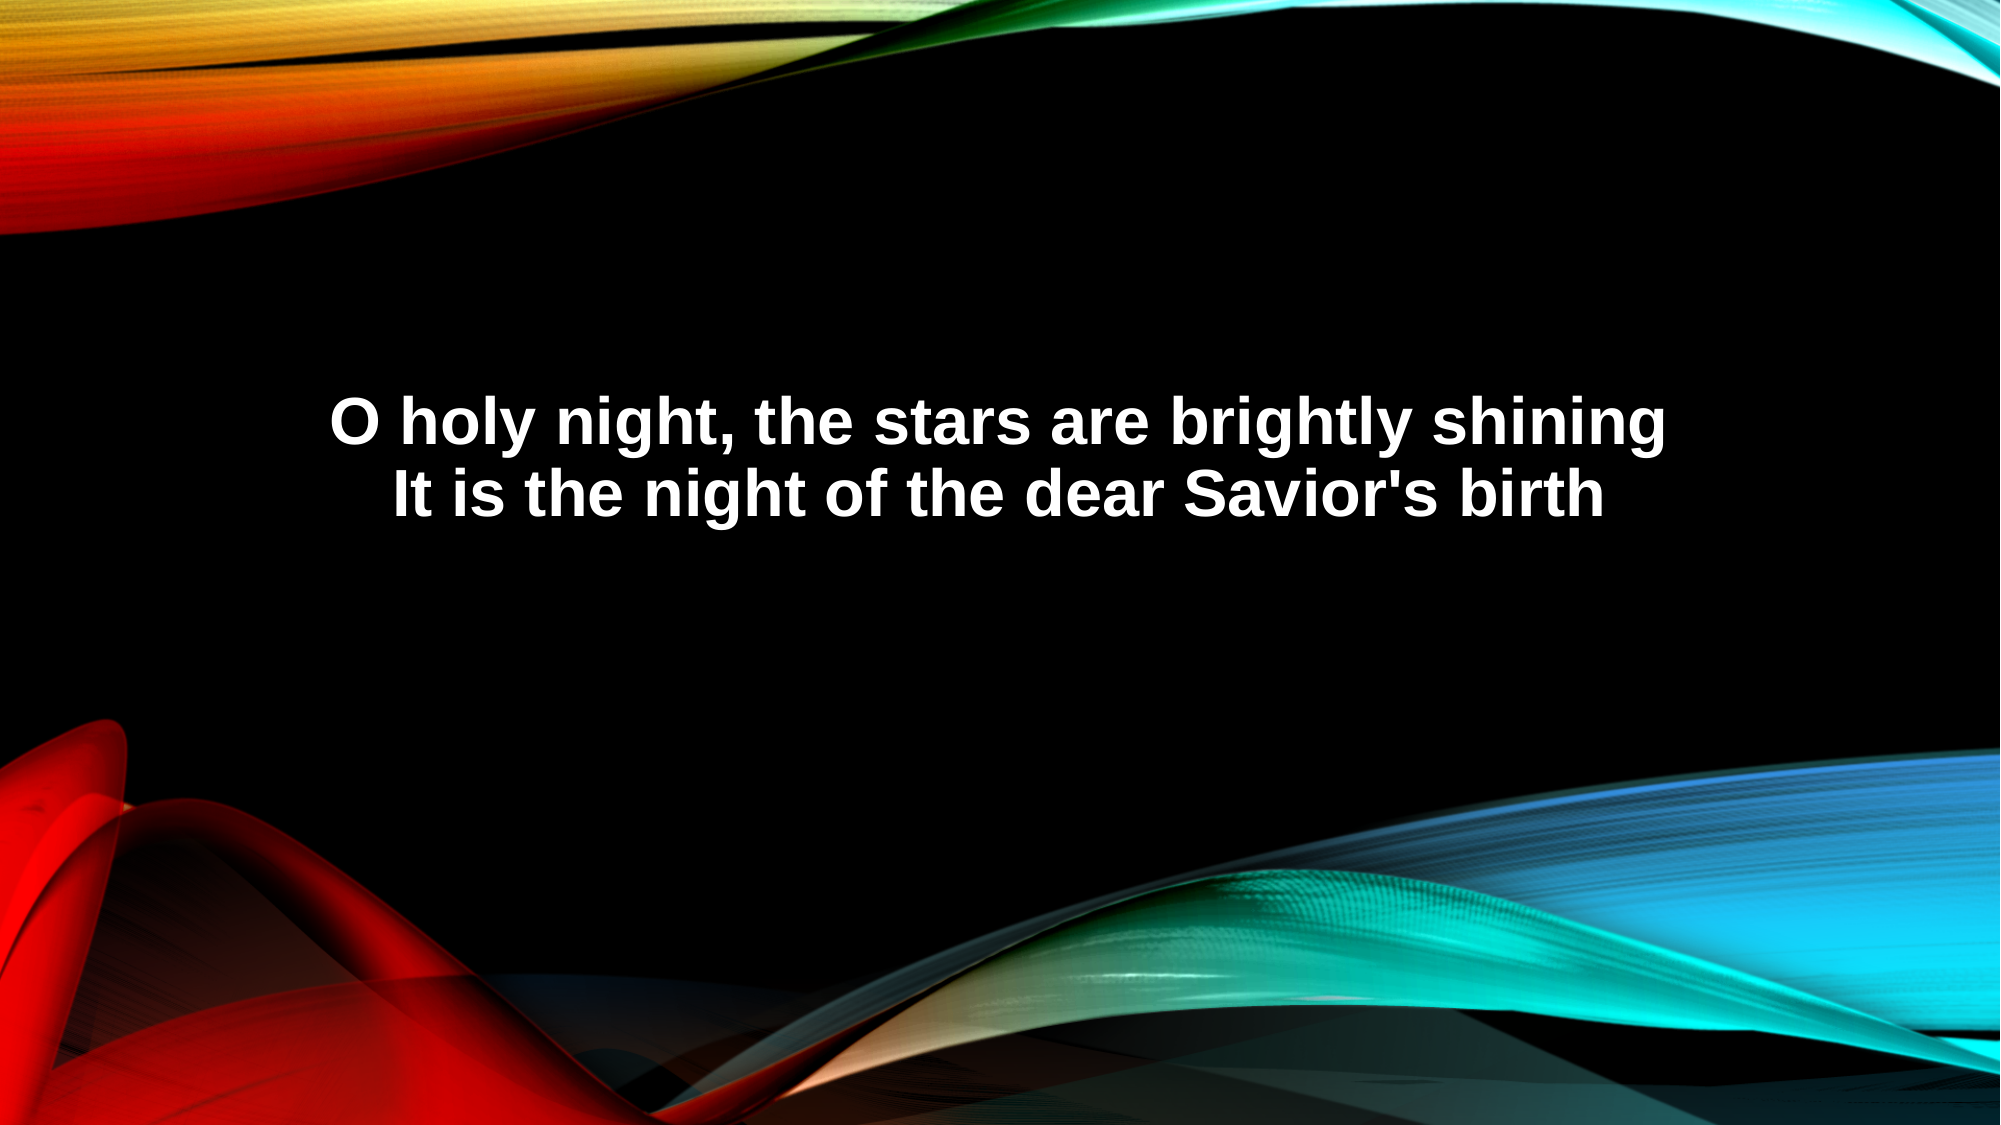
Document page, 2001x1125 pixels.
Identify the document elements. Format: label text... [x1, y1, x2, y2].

subtitle O holy night, the stars are brightly shining It is the night of the dear Savior's birth [0, 0, 2000, 1125]
